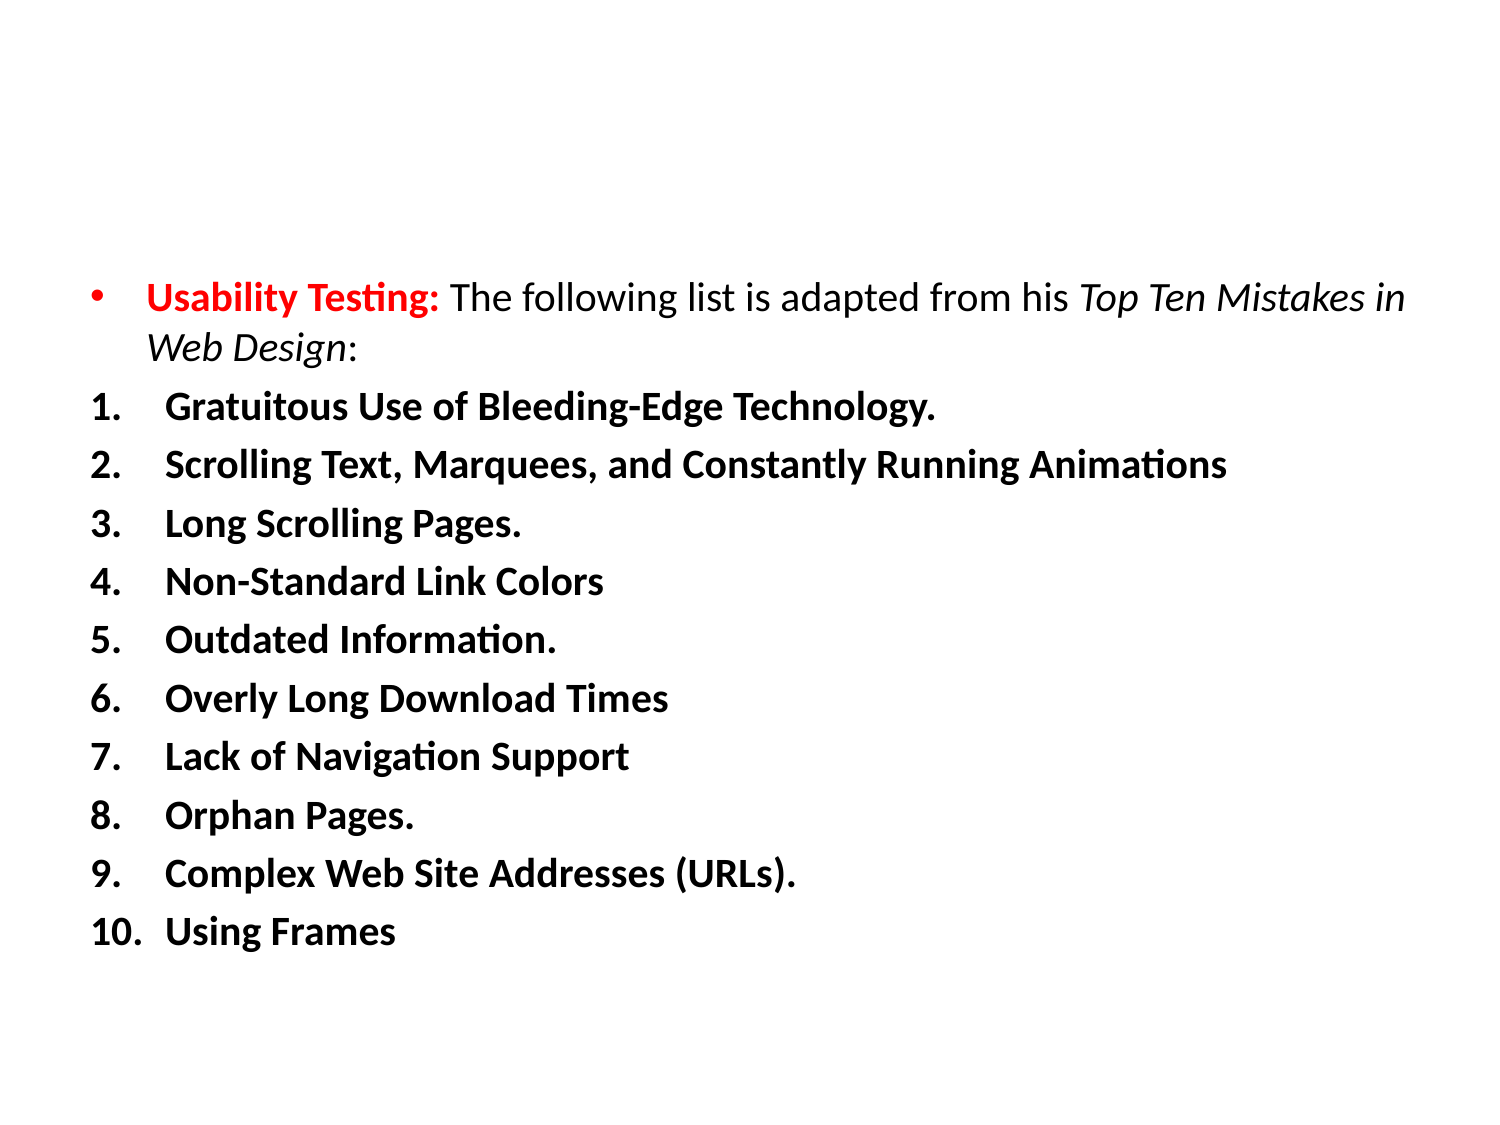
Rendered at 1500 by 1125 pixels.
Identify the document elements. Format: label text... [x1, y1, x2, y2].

list Usability Testing: The following list is adapted from his Top Ten Mistakes in Web Design: Gratuitous Use of Bleeding-Edge Technology. Scrolling Text, Marquees, and Constantly Running Animations Long Scrolling Pages. Non-Standard Link Colors Outdated Information. Overly Long Download Times Lack of Navigation Support Orphan Pages. Complex Web Site Addresses (URLs). Using Frames [75, 262, 1425, 1005]
